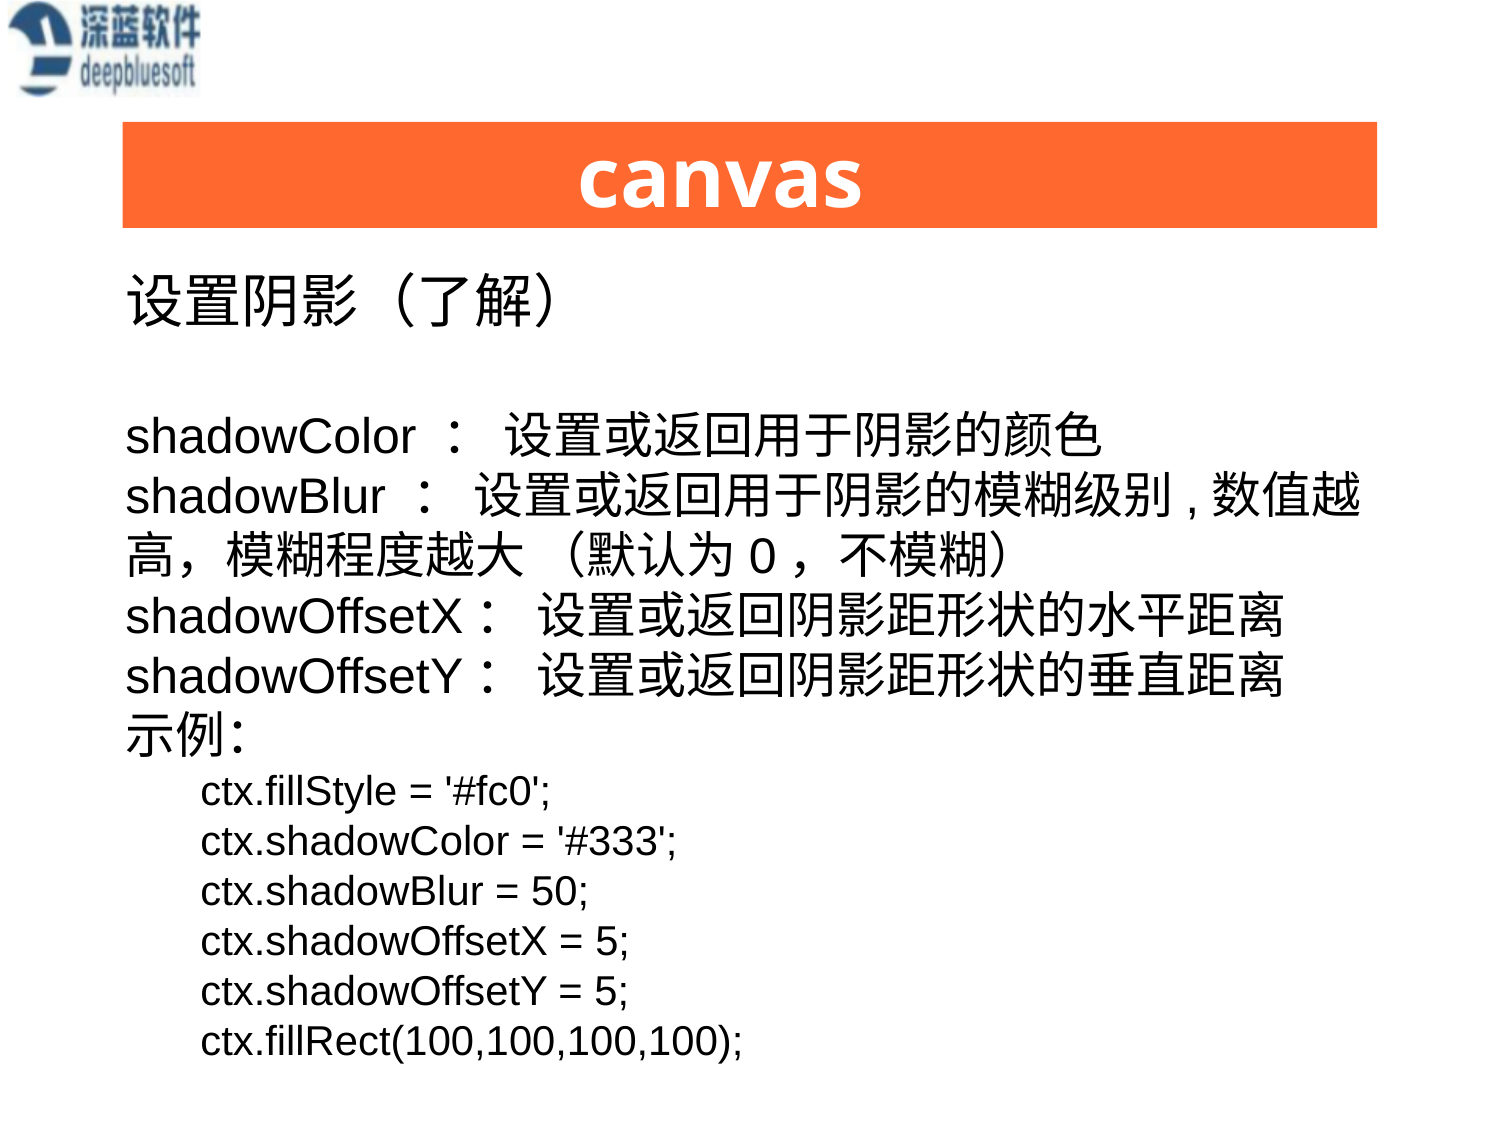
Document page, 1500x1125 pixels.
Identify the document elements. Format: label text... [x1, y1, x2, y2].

text_box [121, 120, 154, 230]
text_box 设置阴影（了解） shadowColor ： 设置或返回用于阴影的颜色 shadowBlur ： 设置或返回用于阴影的模糊级别,数值越高，模糊程度越大 （默认为0，不模糊） shadowOffsetX： 设置或返回阴影距形状的水平距离 shadowOffsetY： 设置或返回阴影距形状的垂直距离 示例： ctx.fillStyle = '#fc0'; ctx.shadowColor = '#333'; ctx.shadowBlur = 50; ctx.shadowOffsetX = 5; ctx.shadowOffsetY = 5; ctx.fillRect(100,100,100,100); [110, 256, 1390, 1072]
text_box canvas [154, 116, 1289, 232]
text_box [1289, 120, 1379, 230]
picture [5, 0, 207, 99]
